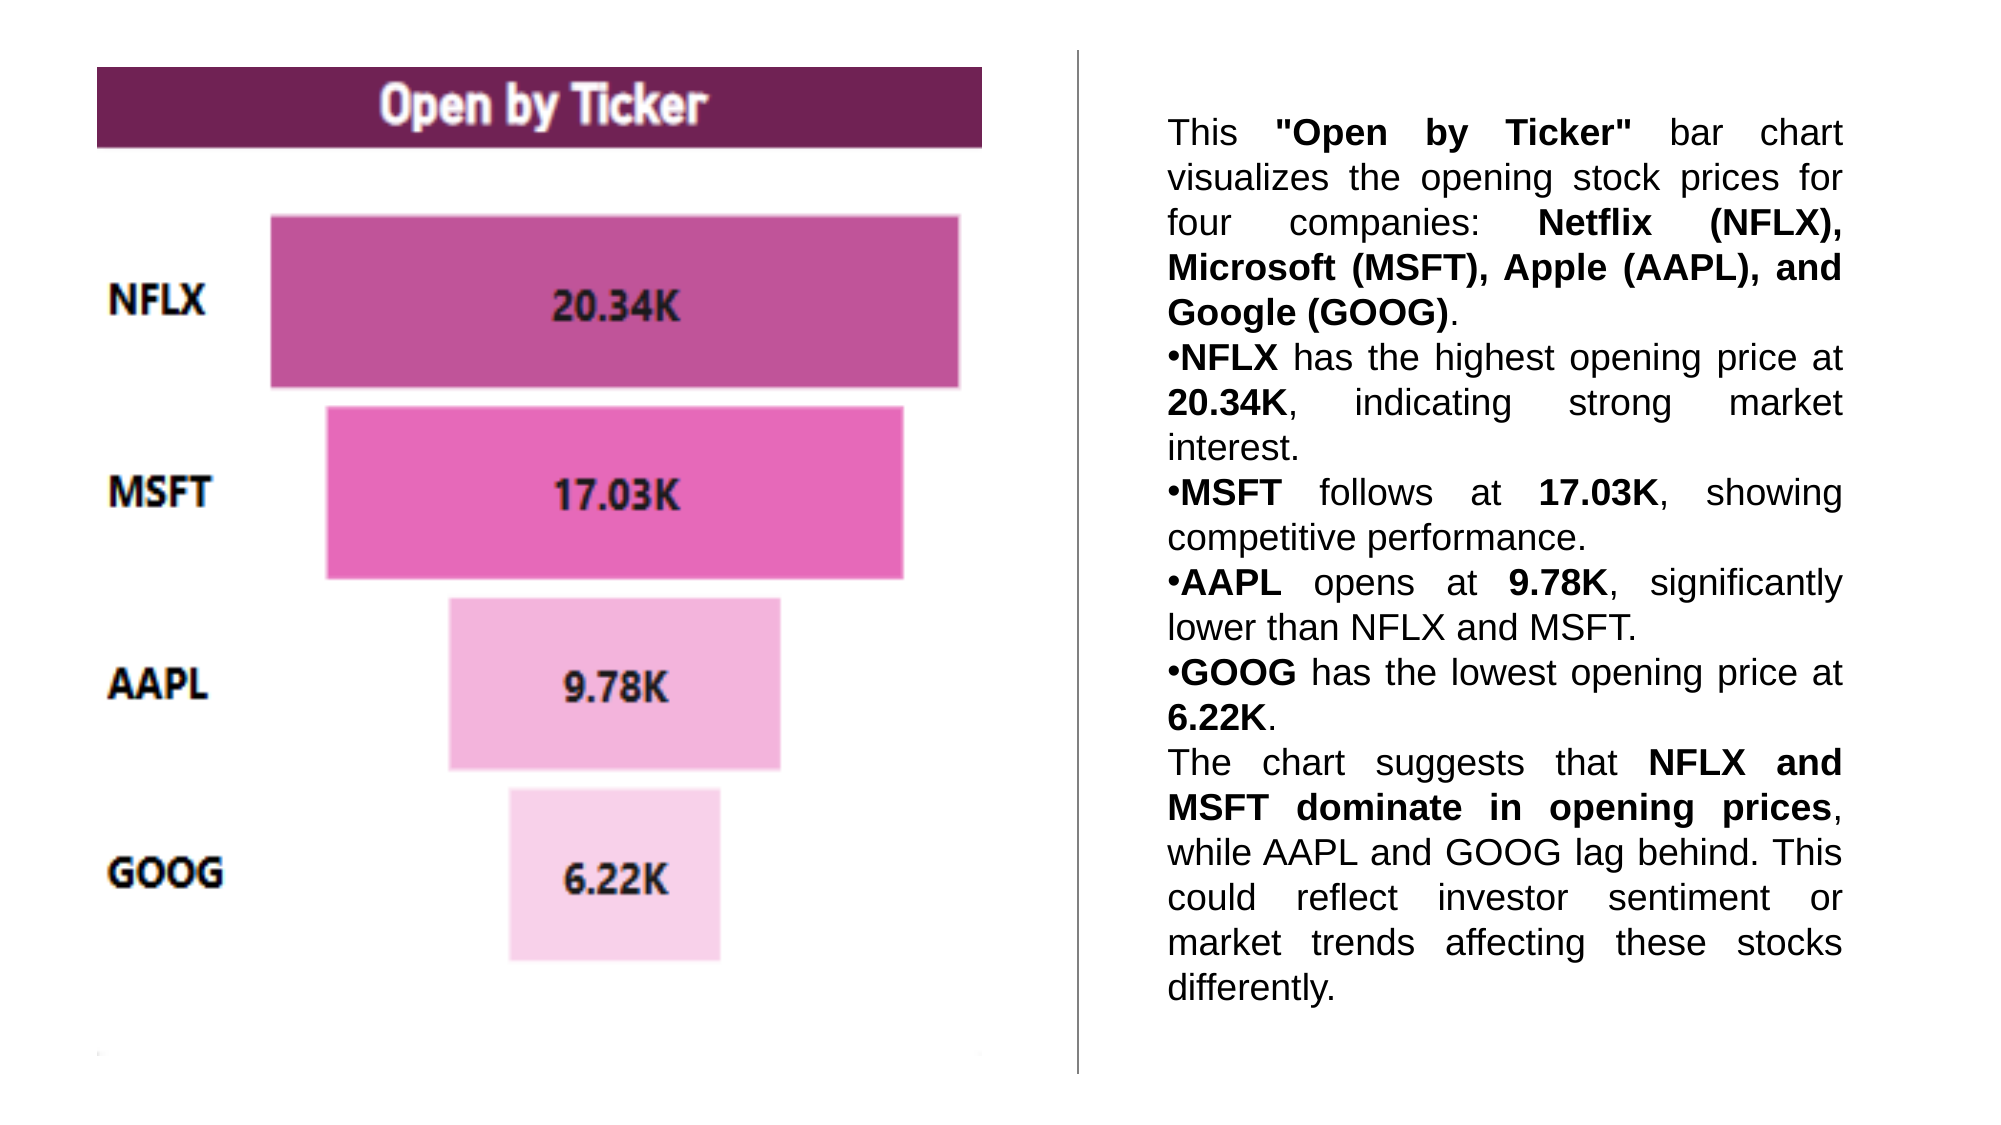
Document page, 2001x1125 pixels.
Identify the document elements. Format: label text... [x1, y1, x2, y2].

picture [97, 67, 982, 1056]
text_box This "Open by Ticker" bar chart visualizes the opening stock prices for four companies: Netflix (NFLX), Microsoft (MSFT), Apple (AAPL), and Google (GOOG). NFLX has the highest opening price at 20.34K, indicating strong market interest. MSFT follows at 17.03K, showing competitive performance. AAPL opens at 9.78K, significantly lower than NFLX and MSFT. GOOG has the lowest opening price at 6.22K. The chart suggests that NFLX and MSFT dominate in opening prices, while AAPL and GOOG lag behind. This could reflect investor sentiment or market trends affecting these stocks differently. [1152, 100, 1858, 1016]
